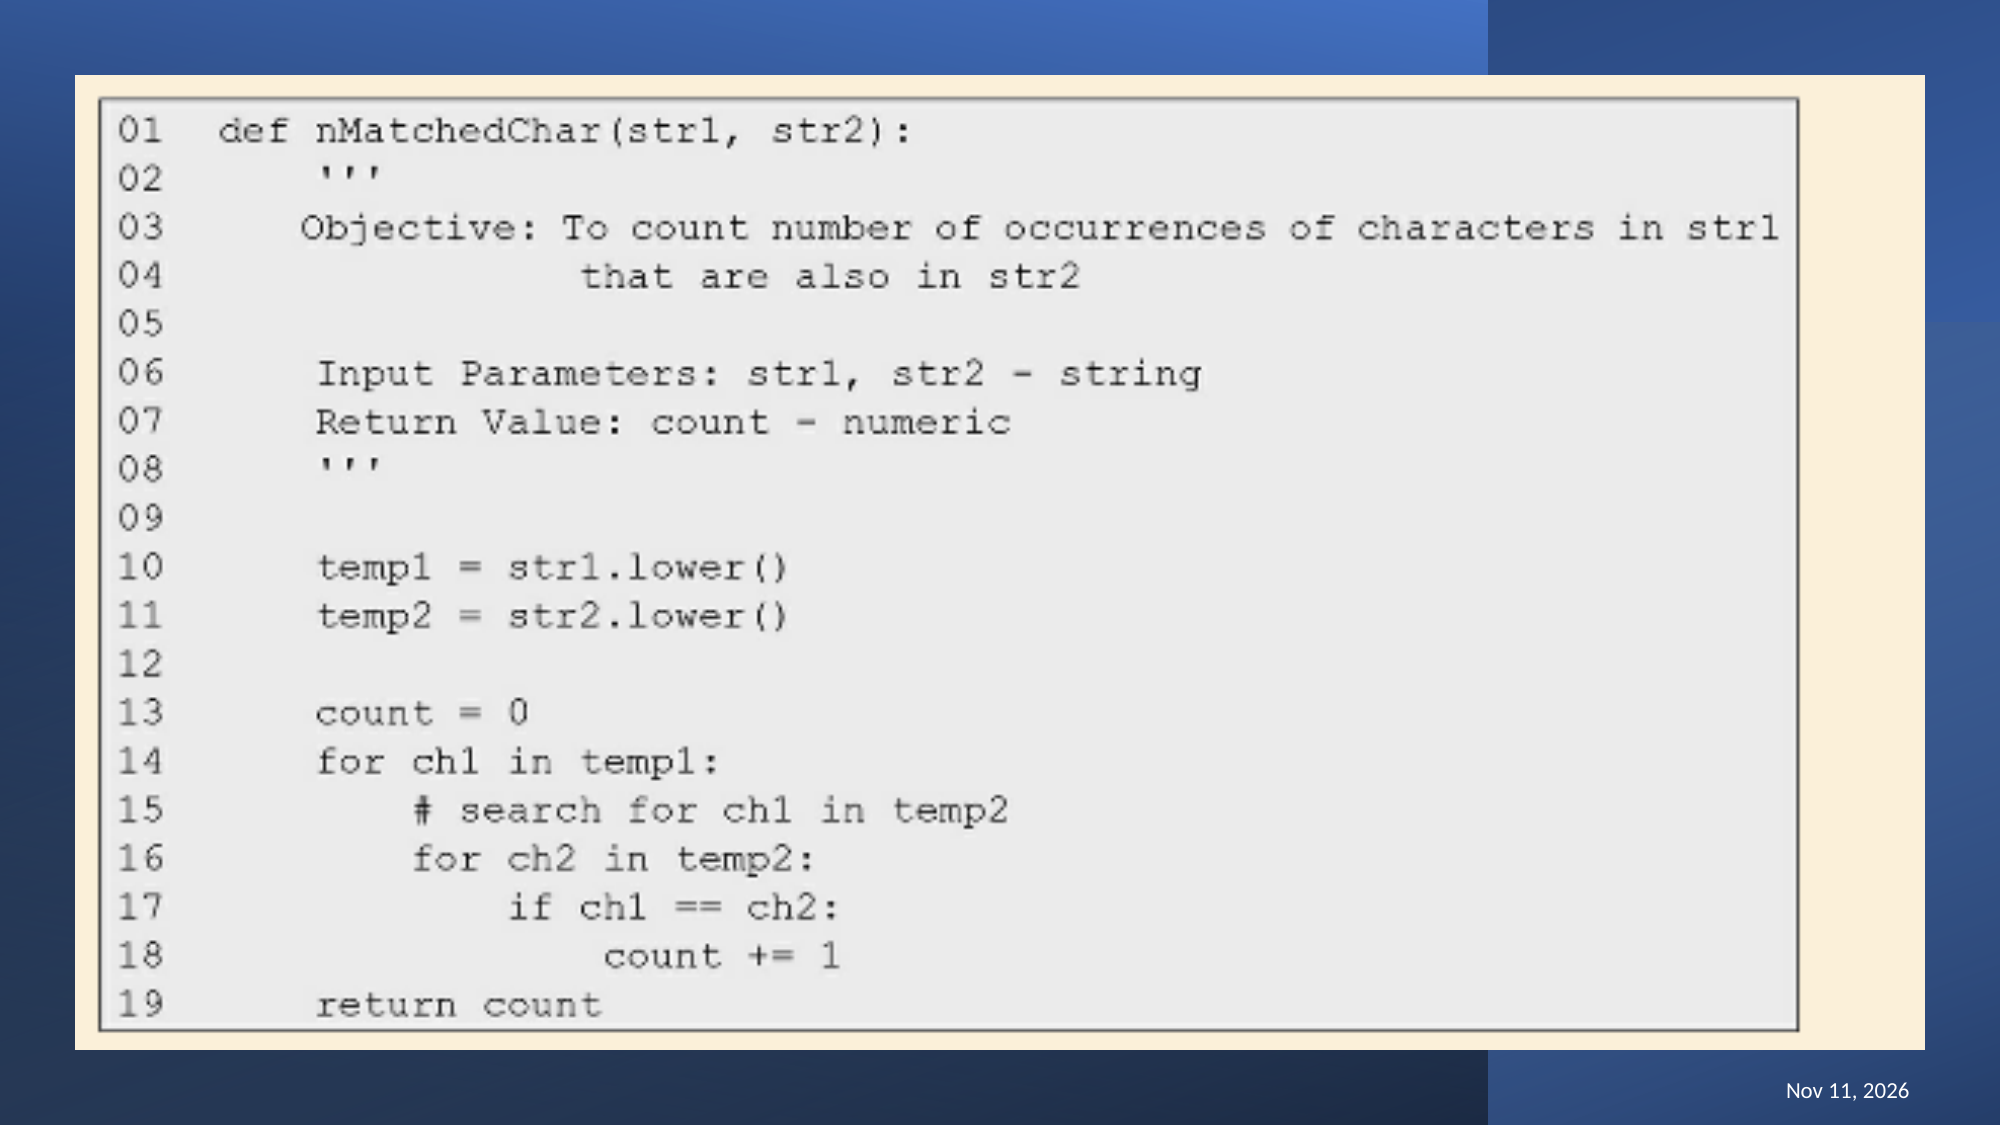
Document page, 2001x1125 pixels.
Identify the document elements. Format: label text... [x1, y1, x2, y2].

picture [74, 74, 1925, 1050]
text_box [1489, 0, 2000, 321]
text_box [0, 321, 2000, 1125]
slide_number 1-Apr-22 [1475, 1058, 1925, 1119]
text_box [0, 0, 1489, 321]
